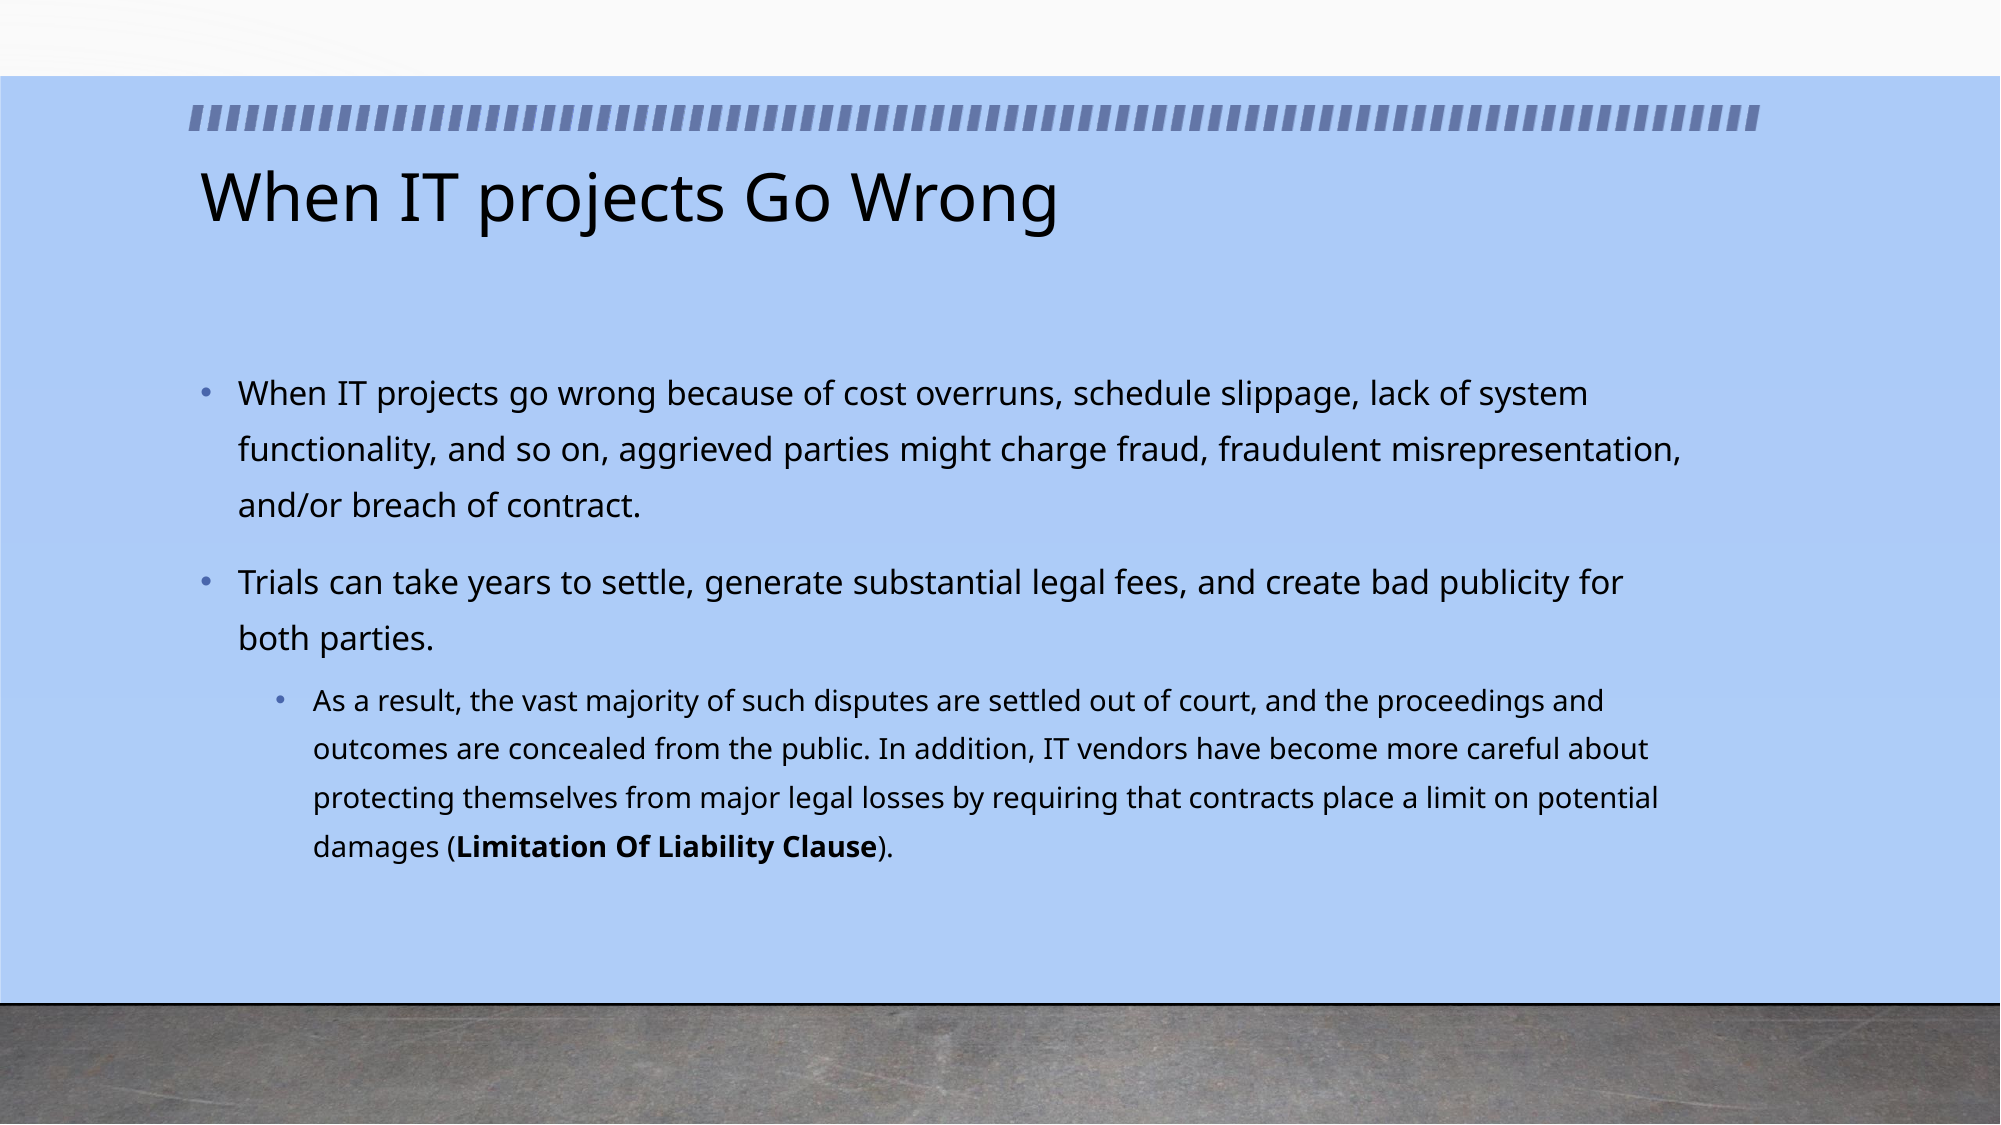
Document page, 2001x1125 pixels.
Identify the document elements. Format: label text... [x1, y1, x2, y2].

picture [0, 0, 2000, 1003]
title When IT projects Go Wrong [198, 152, 1082, 343]
text_box When IT projects go wrong because of cost overruns, schedule slippage, lack of system functionality, and so on, aggrieved parties might charge fraud, fraudulent misrepresentation, and/or breach of contract. Trials can take years to settle, generate substantial legal fees, and create bad publicity for both parties. As a result, the vast majority of such disputes are settled out of court, and the proceedings and outcomes are concealed from the public. In addition, IT vendors have become more careful about protecting themselves from major legal losses by requiring that contracts place a limit on potential damages (Limitation Of Liability Clause). [198, 354, 1735, 864]
picture [0, 1006, 2000, 1125]
